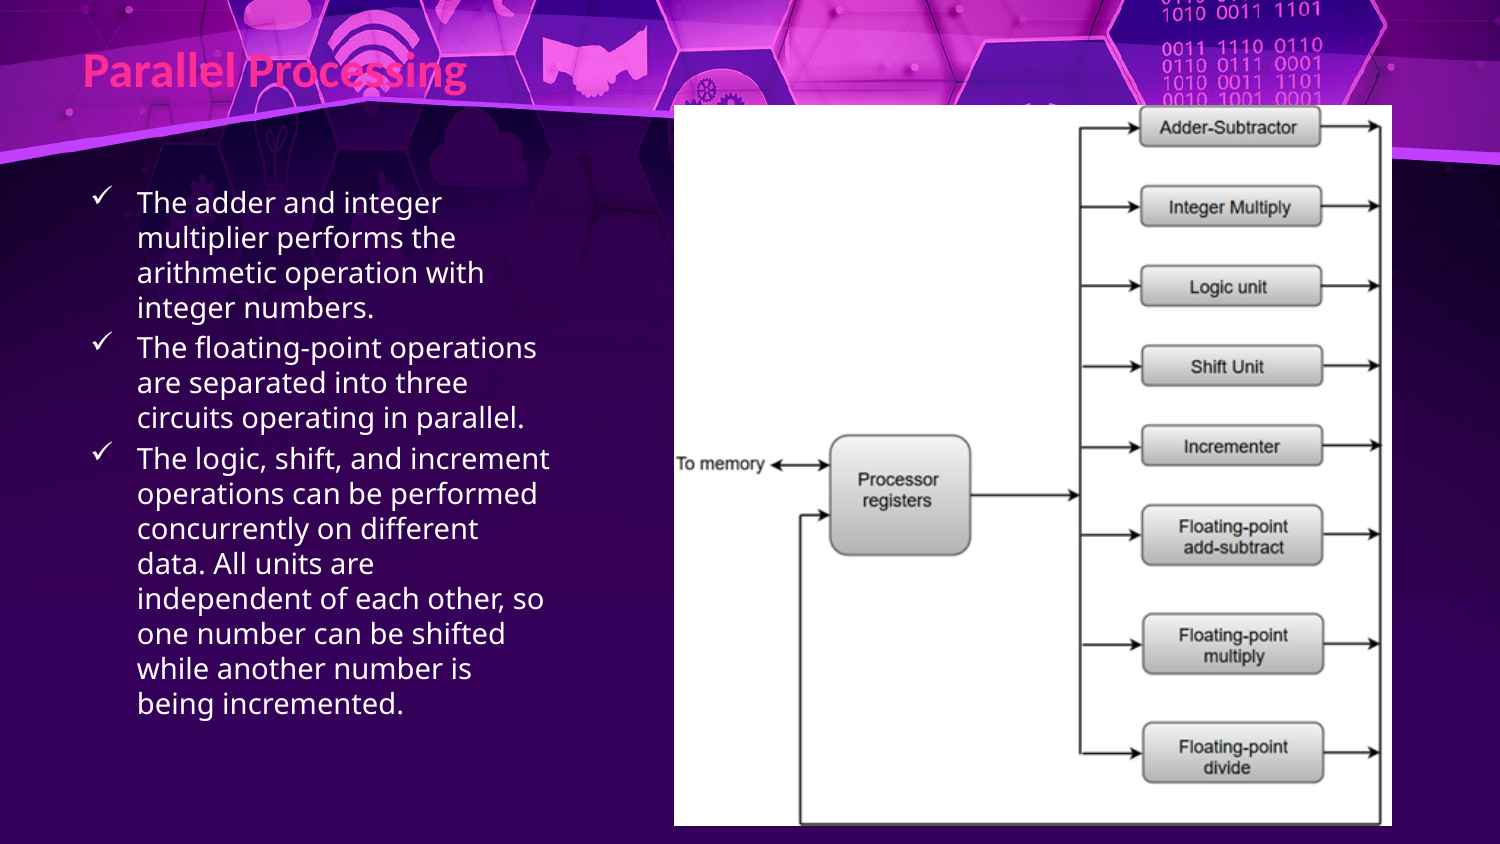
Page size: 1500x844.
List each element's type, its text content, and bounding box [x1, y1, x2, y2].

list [674, 104, 1392, 826]
picture [0, 0, 1500, 844]
list The adder and integer multiplier performs the arithmetic operation with integer numbers. The floating-point operations are separated into three circuits operating in parallel. The logic, shift, and increment operations can be performed concurrently on different data. All units are independent of each other, so one number can be shifted while another number is being incremented. [75, 176, 569, 754]
title Parallel Processing [67, 0, 625, 106]
